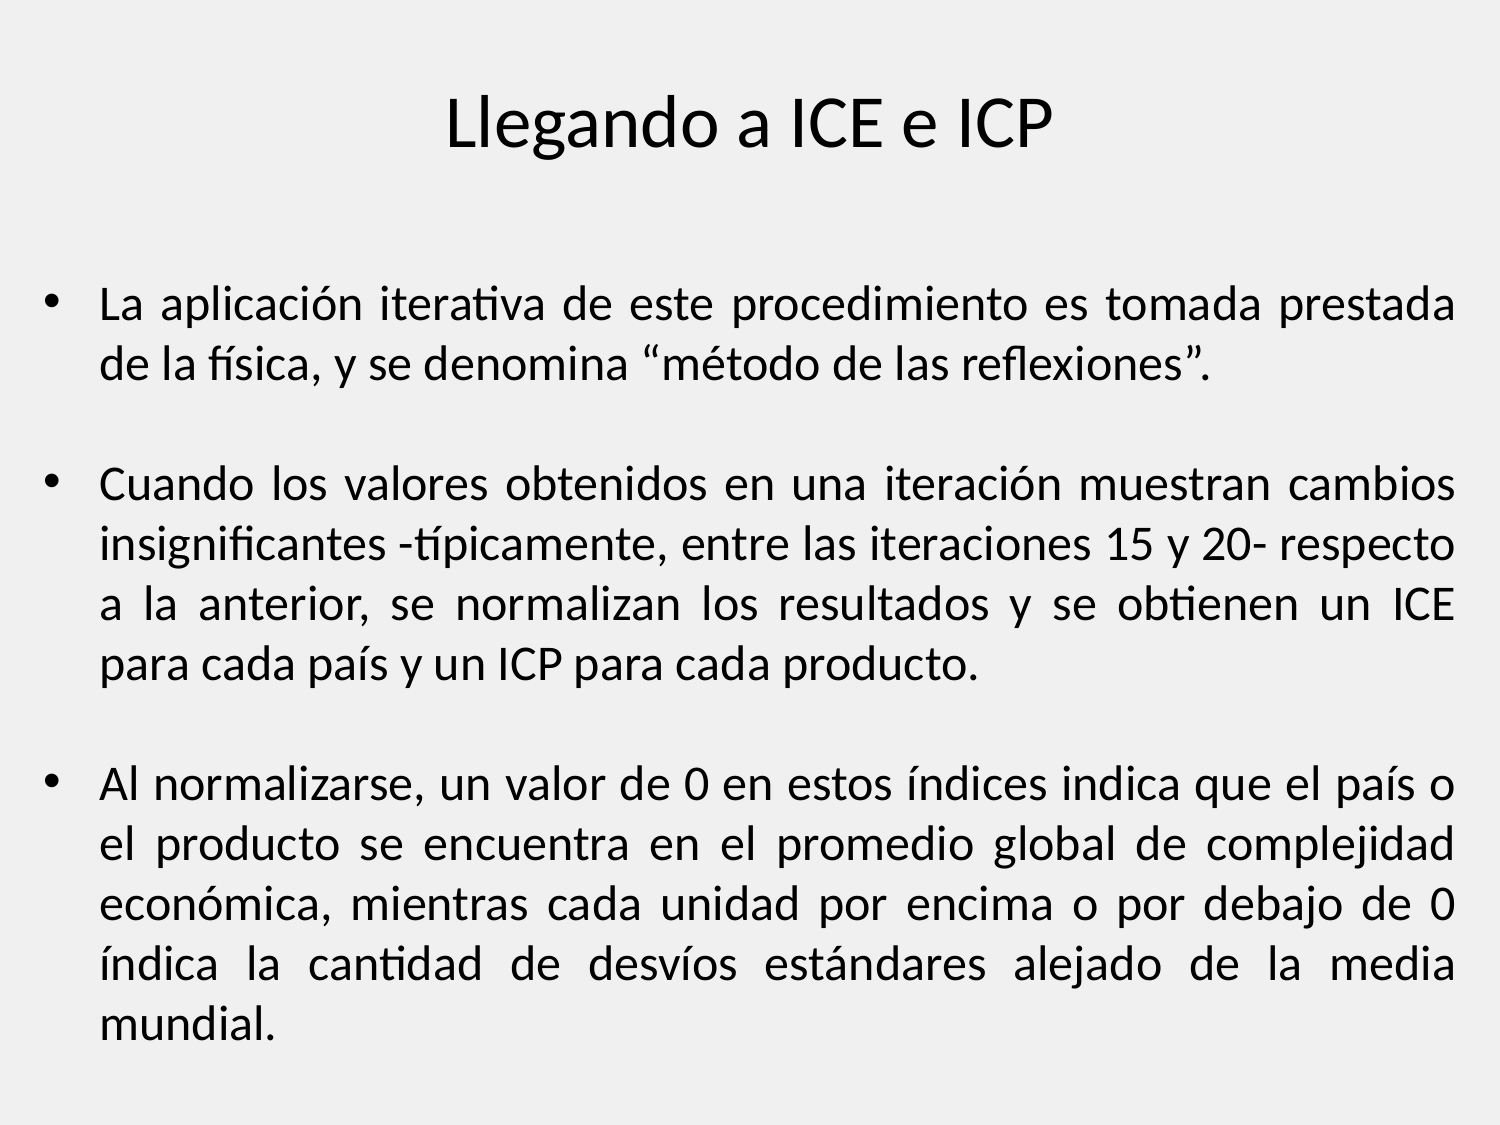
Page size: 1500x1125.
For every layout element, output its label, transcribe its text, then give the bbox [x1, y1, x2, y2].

text_box La aplicación iterativa de este procedimiento es tomada prestada de la física, y se denomina “método de las reflexiones”. Cuando los valores obtenidos en una iteración muestran cambios insignificantes -típicamente, entre las iteraciones 15 y 20- respecto a la anterior, se normalizan los resultados y se obtienen un ICE para cada país y un ICP para cada producto. Al normalizarse, un valor de 0 en estos índices indica que el país o el producto se encuentra en el promedio global de complejidad económica, mientras cada unidad por encima o por debajo de 0 índica la cantidad de desvíos estándares alejado de la media mundial. [28, 263, 1472, 1058]
title Llegando a ICE e ICP [75, 24, 1425, 212]
